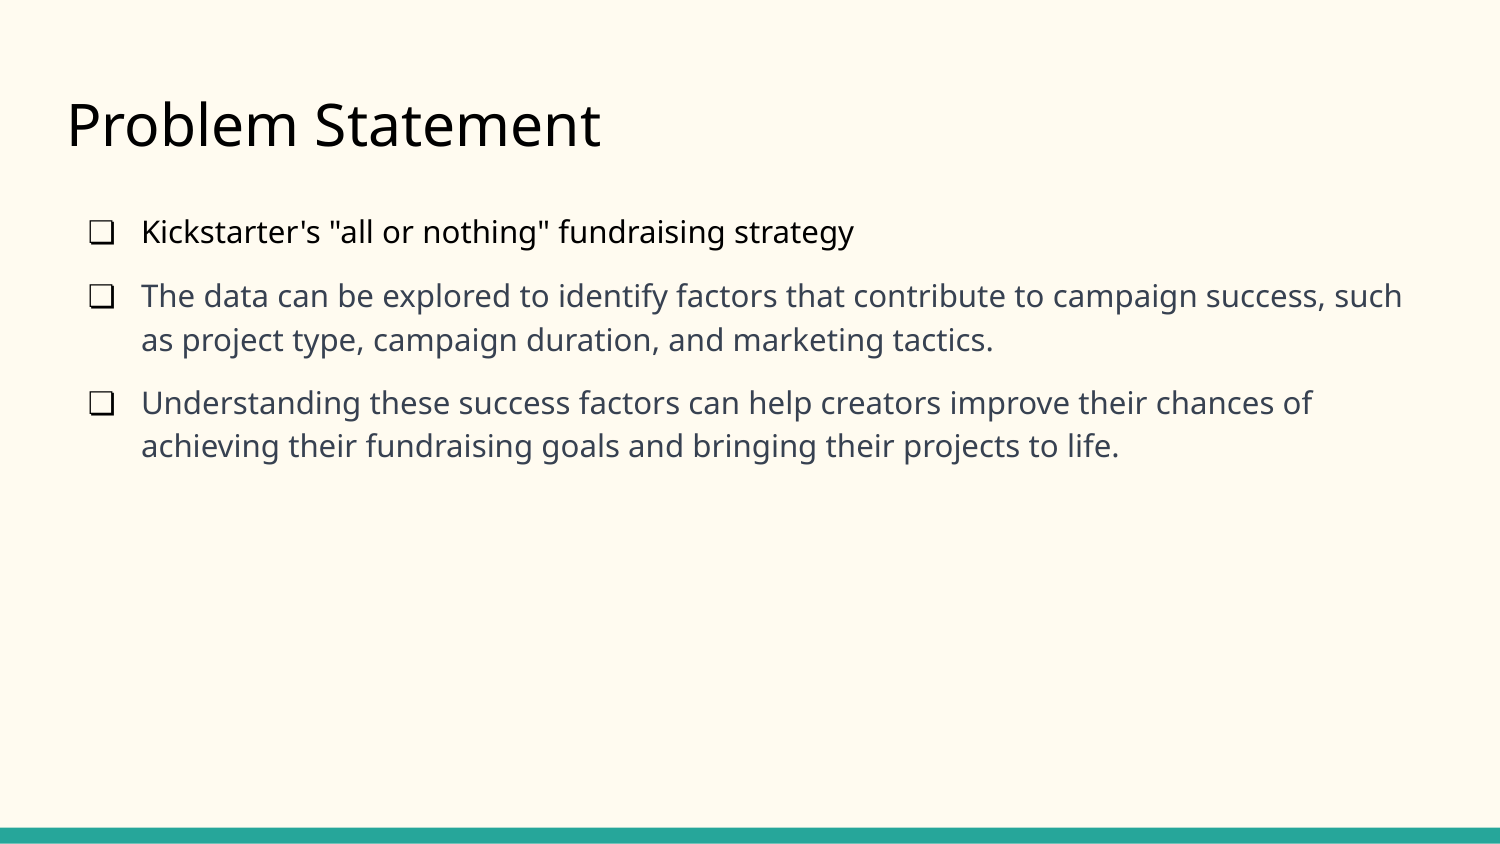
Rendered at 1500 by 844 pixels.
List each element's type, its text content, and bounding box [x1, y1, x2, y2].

list Kickstarter's "all or nothing" fundraising strategy The data can be explored to identify factors that contribute to campaign success, such as project type, campaign duration, and marketing tactics. Understanding these success factors can help creators improve their chances of achieving their fundraising goals and bringing their projects to life. [51, 192, 1449, 750]
title Problem Statement [51, 72, 1449, 174]
